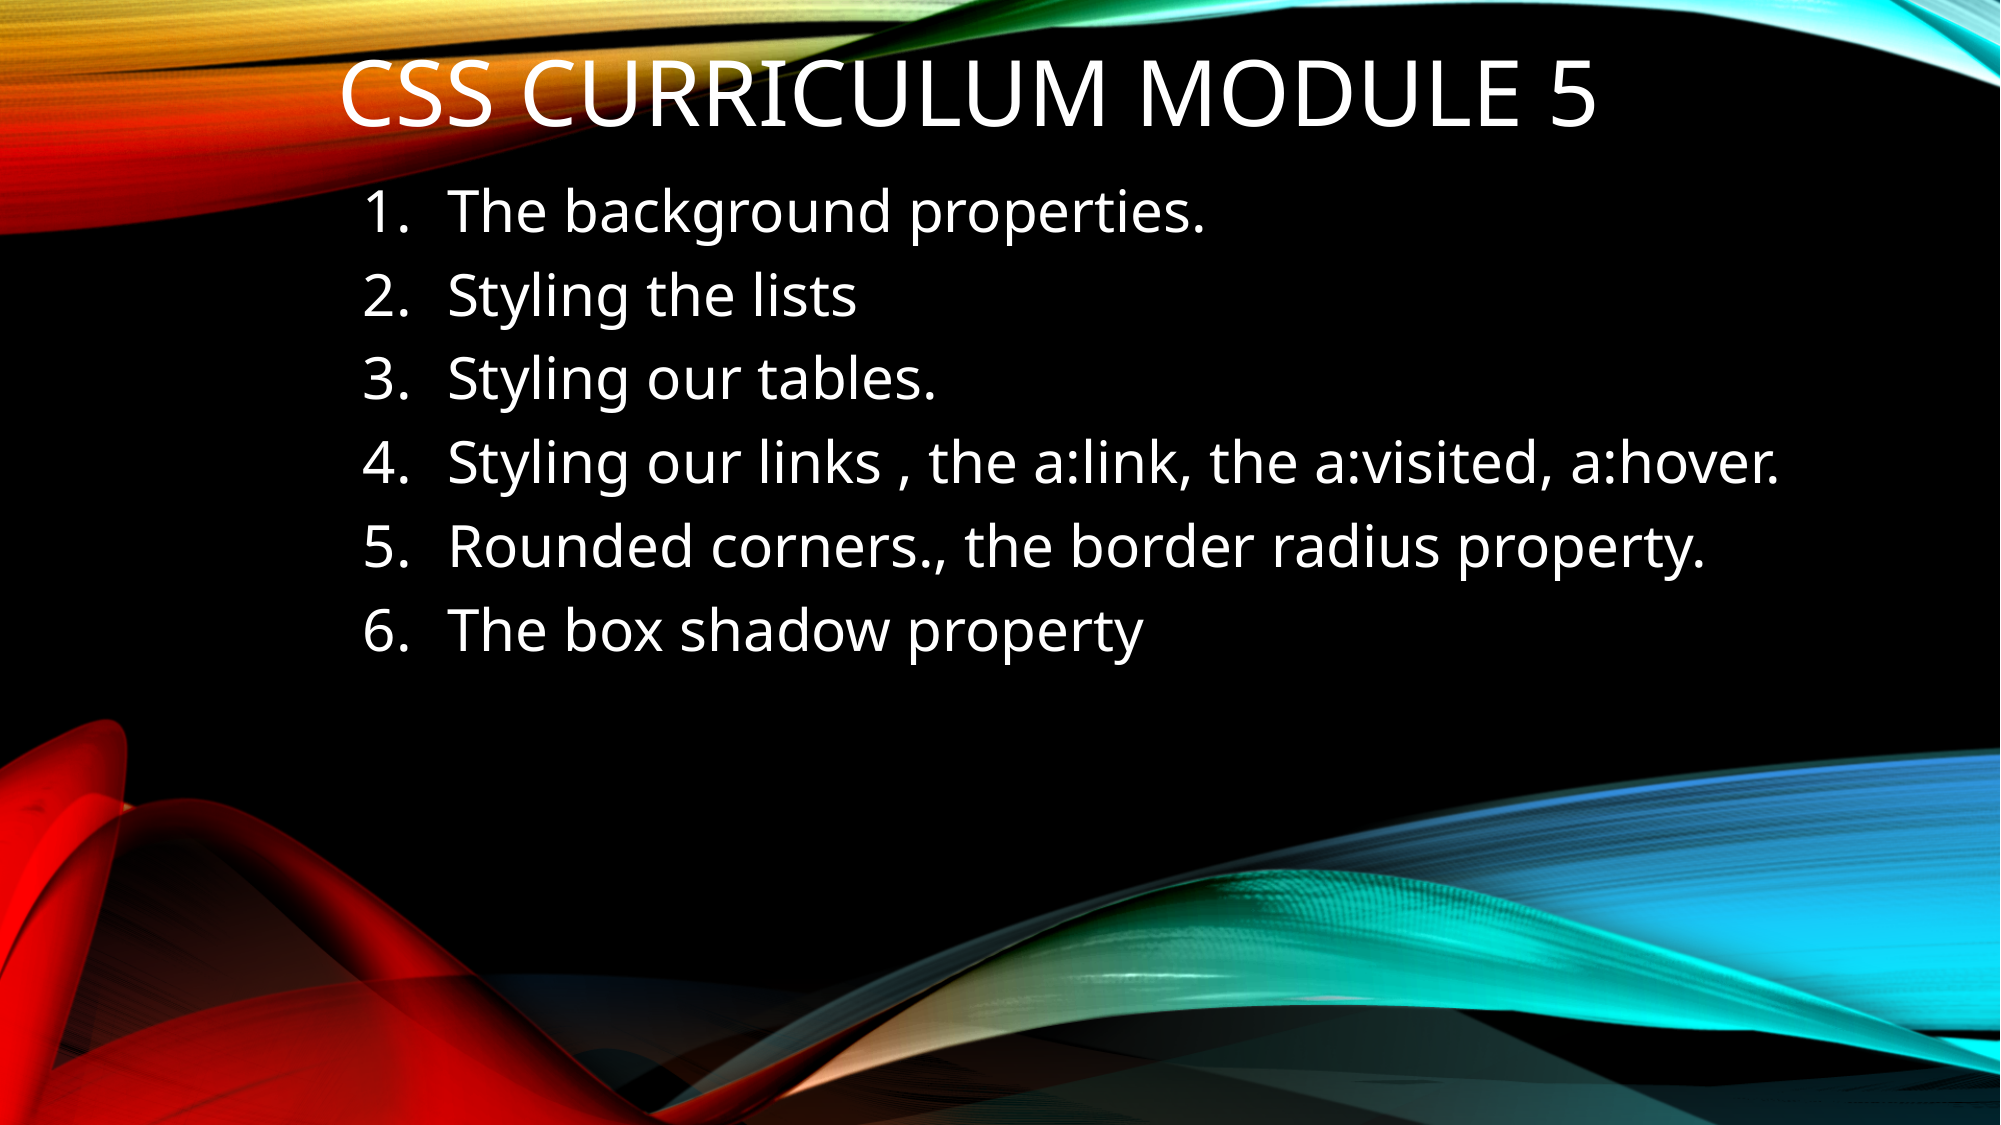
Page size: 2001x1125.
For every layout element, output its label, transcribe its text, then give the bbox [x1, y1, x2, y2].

title CSS CURRICULUM MODULE 5 [322, 0, 1873, 155]
subtitle The background properties. Styling the lists Styling our tables. Styling our links , the a:link, the a:visited, a:hover. Rounded corners., the border radius property. The box shadow property [347, 174, 1898, 1087]
picture [0, 0, 2000, 237]
picture [0, 717, 2000, 1125]
